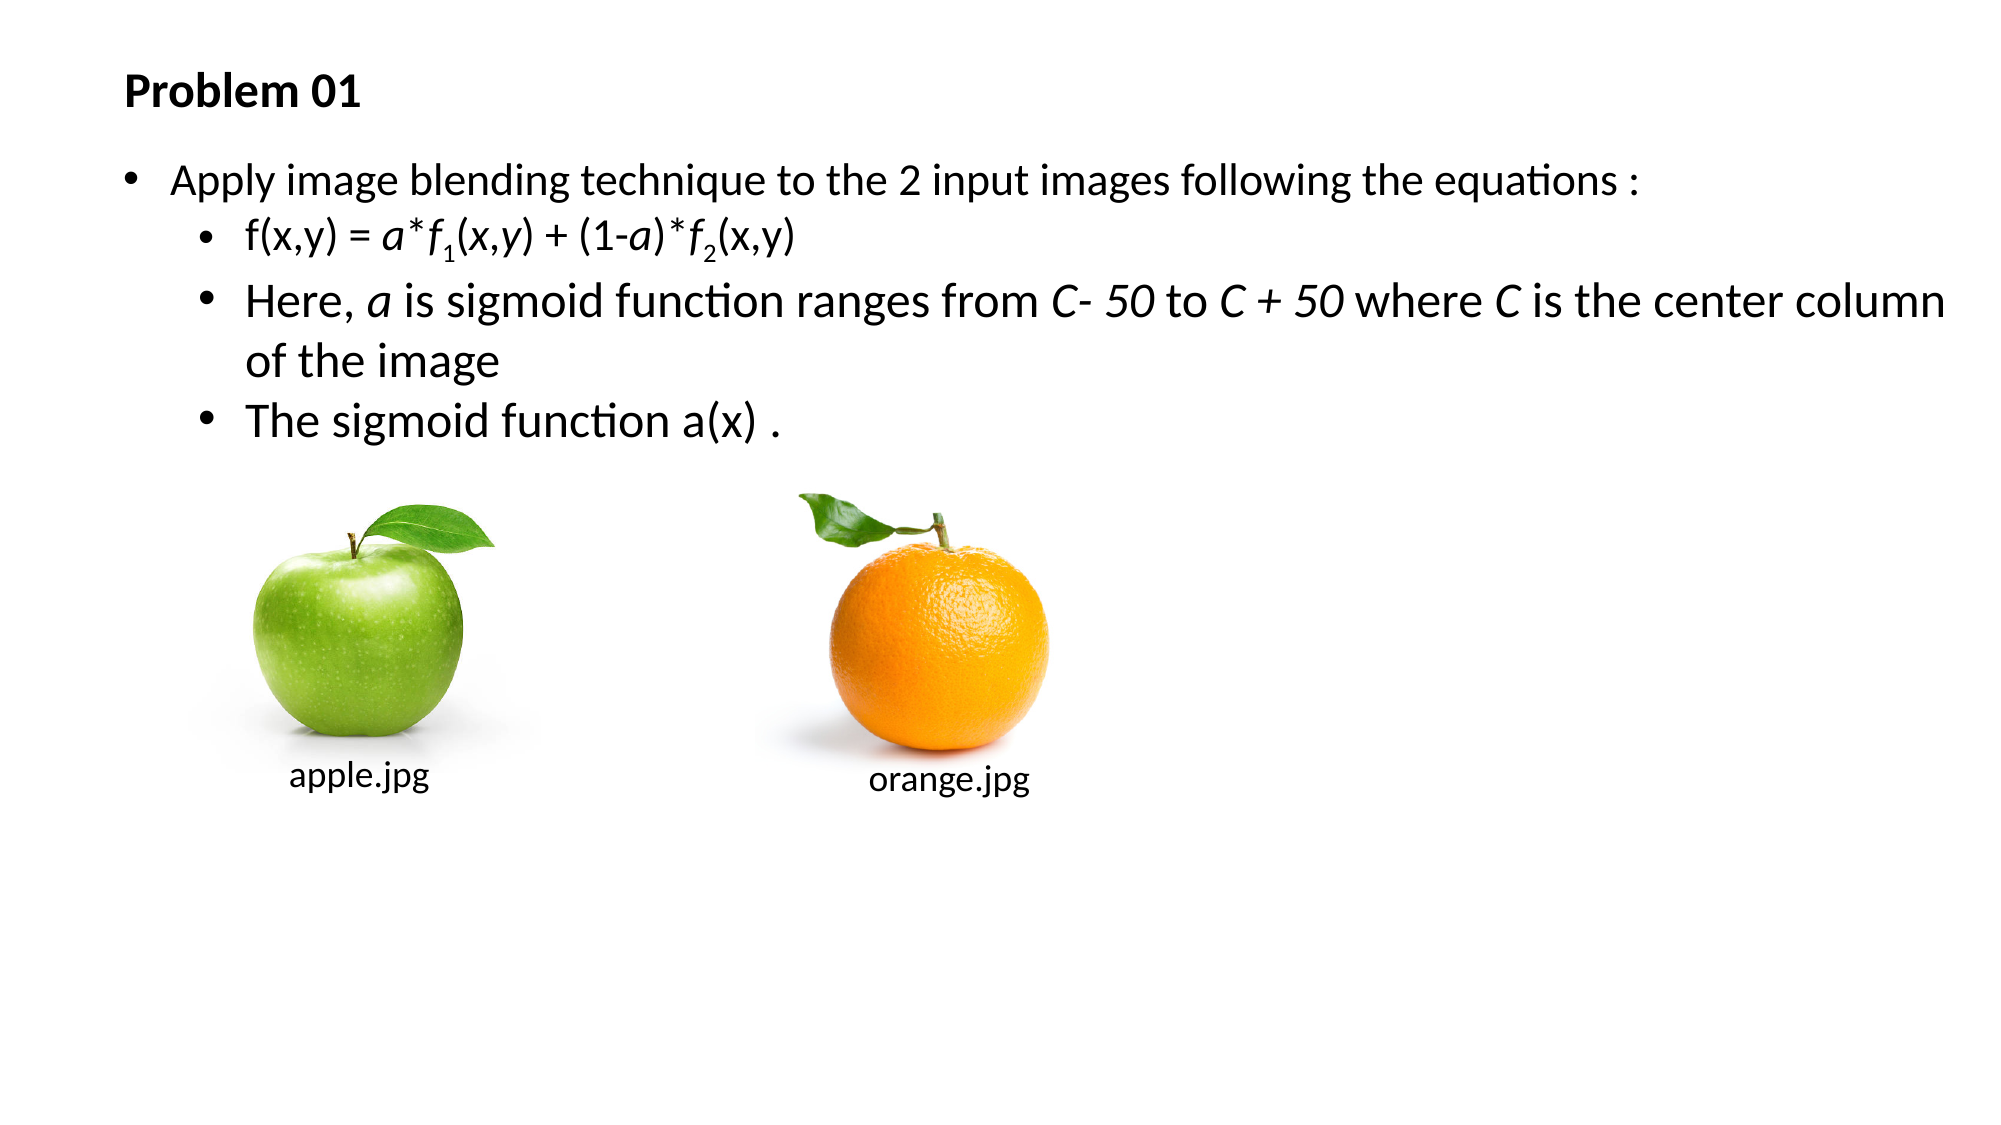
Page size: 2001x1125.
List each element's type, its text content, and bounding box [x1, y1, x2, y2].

picture [178, 450, 541, 773]
text_box orange.jpg [853, 778, 1046, 807]
text_box Problem 01 [109, 49, 377, 125]
text_box apple.jpg [274, 773, 445, 802]
picture [755, 475, 1084, 778]
